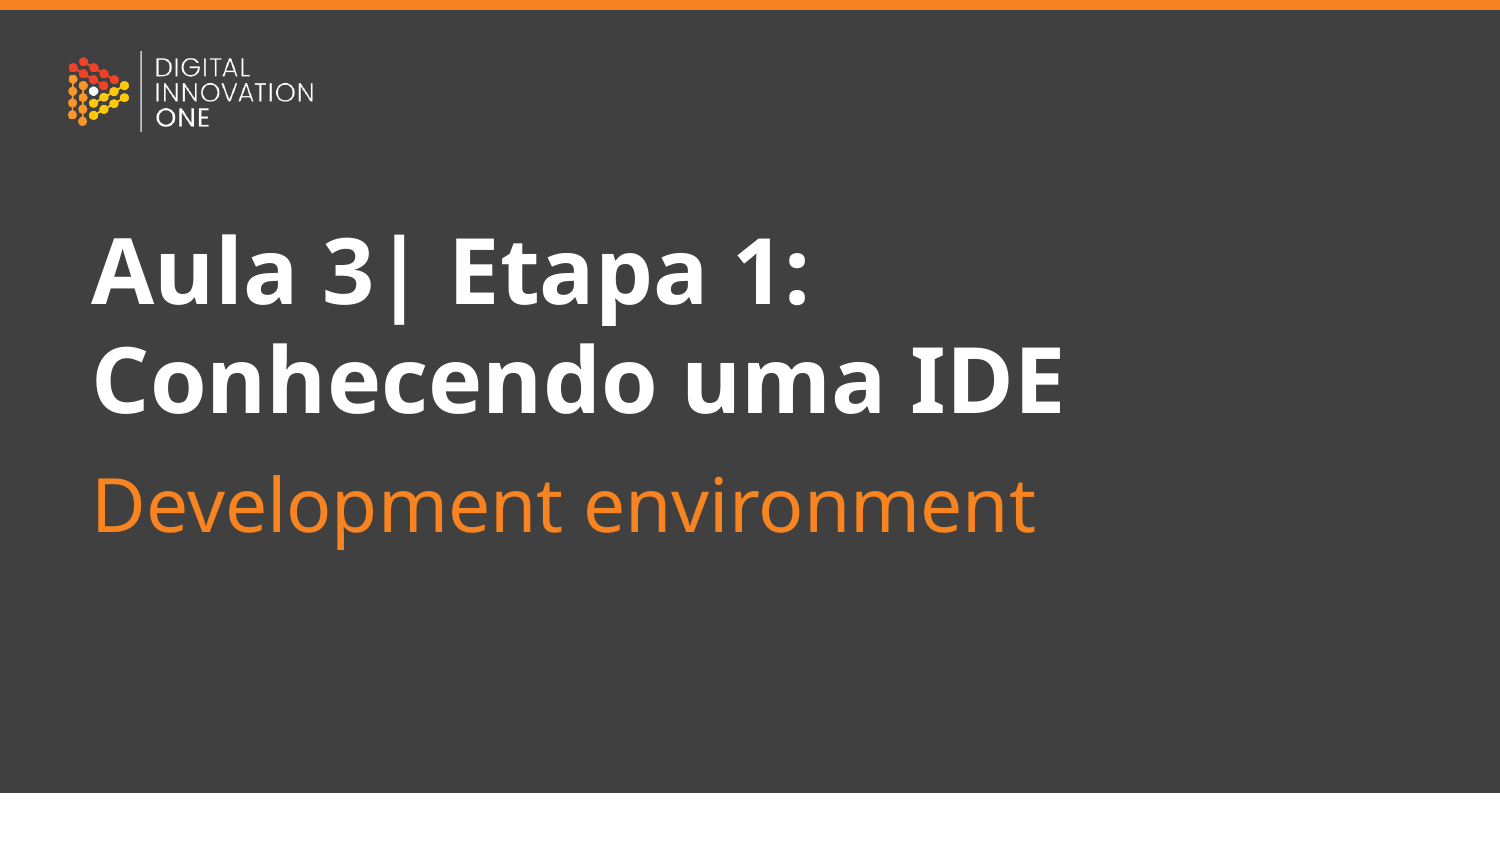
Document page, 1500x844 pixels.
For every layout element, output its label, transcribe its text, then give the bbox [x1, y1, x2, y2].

picture [50, 42, 331, 140]
text_box [0, 793, 1500, 844]
text_box [0, 0, 1500, 10]
text_box Development environment [76, 442, 1475, 668]
text_box [0, 10, 1500, 793]
text_box Aula 3| Etapa 1: Conhecendo uma IDE [76, 197, 1475, 442]
